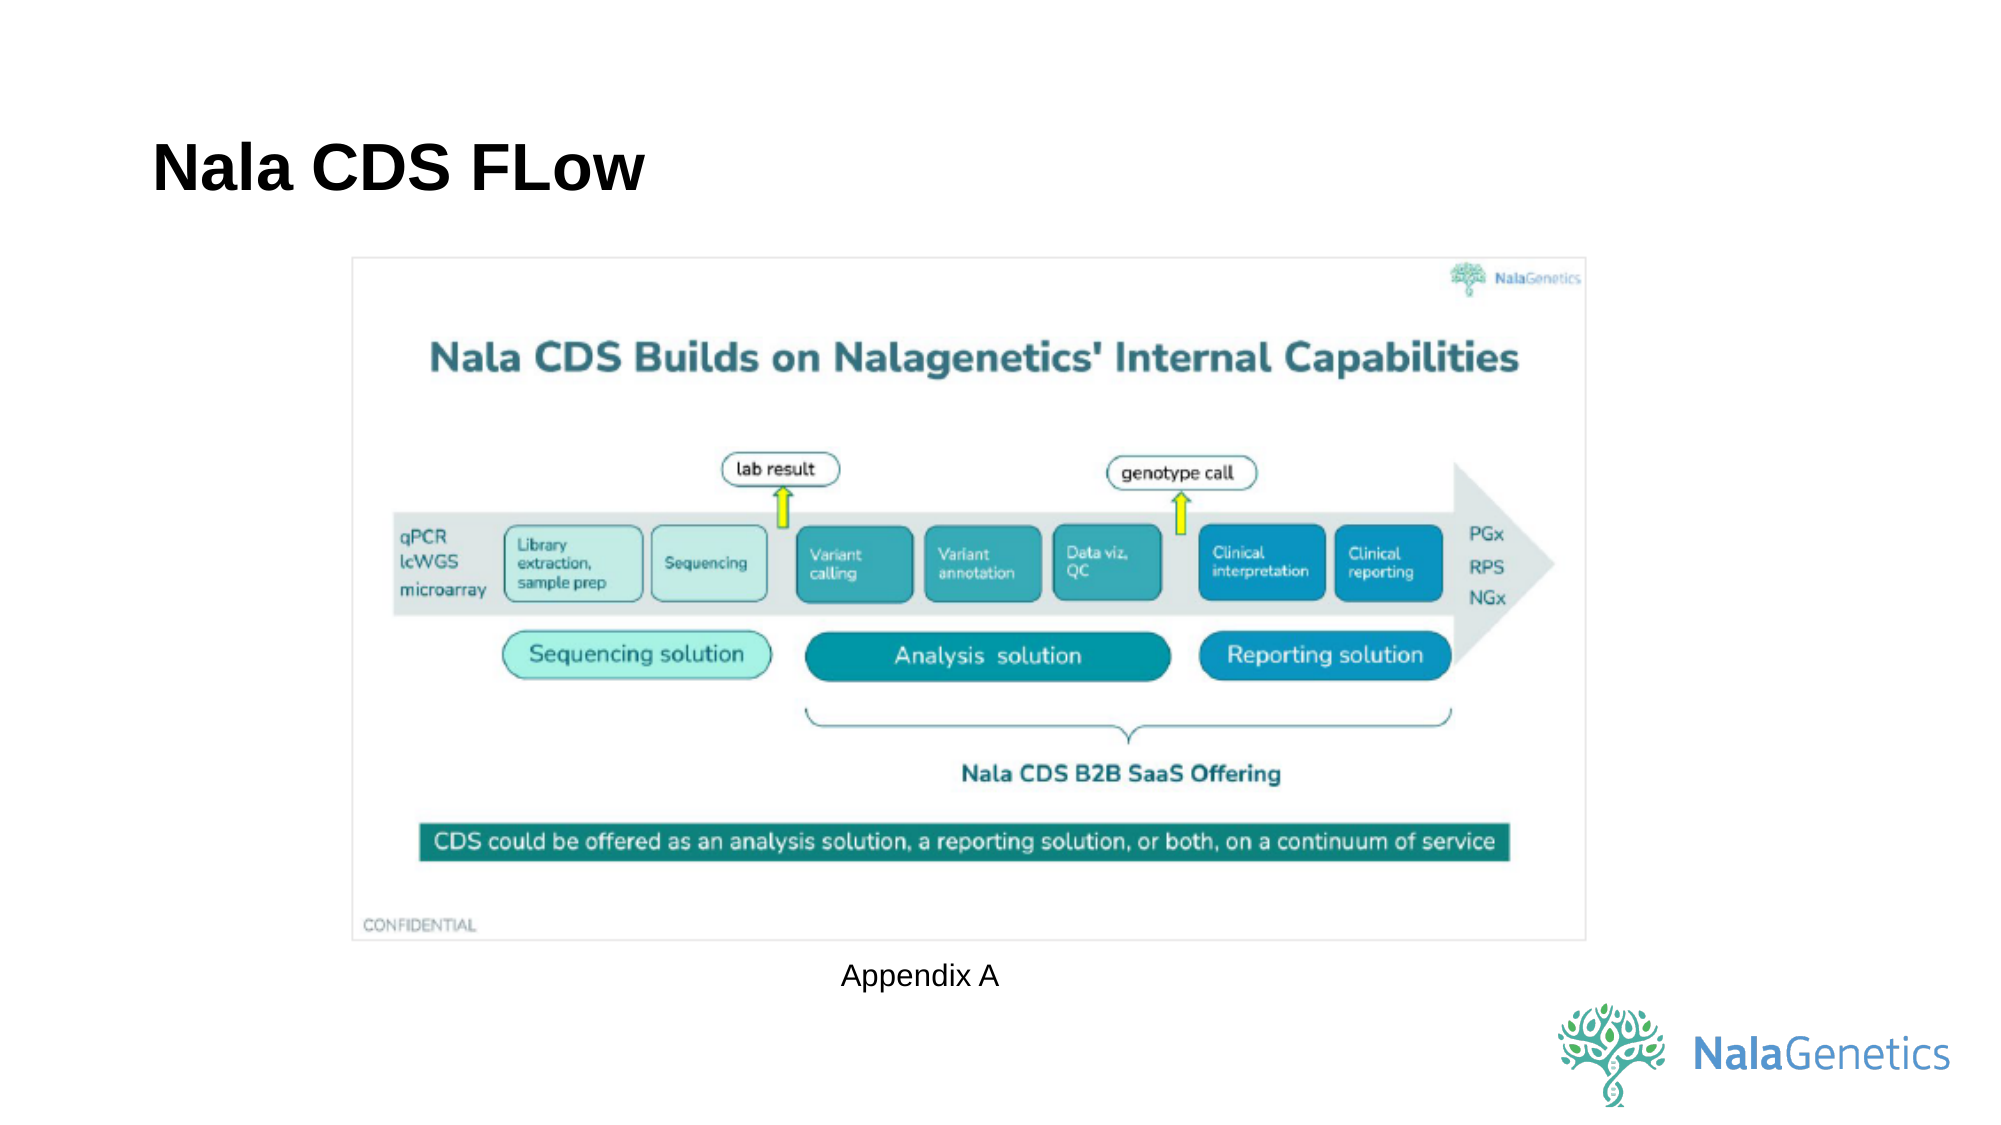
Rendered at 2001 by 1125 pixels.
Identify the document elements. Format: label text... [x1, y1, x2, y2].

title Nala CDS FLow [137, 59, 1863, 278]
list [327, 243, 1610, 952]
text_box Appendix A [825, 952, 1372, 1001]
picture [1372, 784, 2000, 1125]
